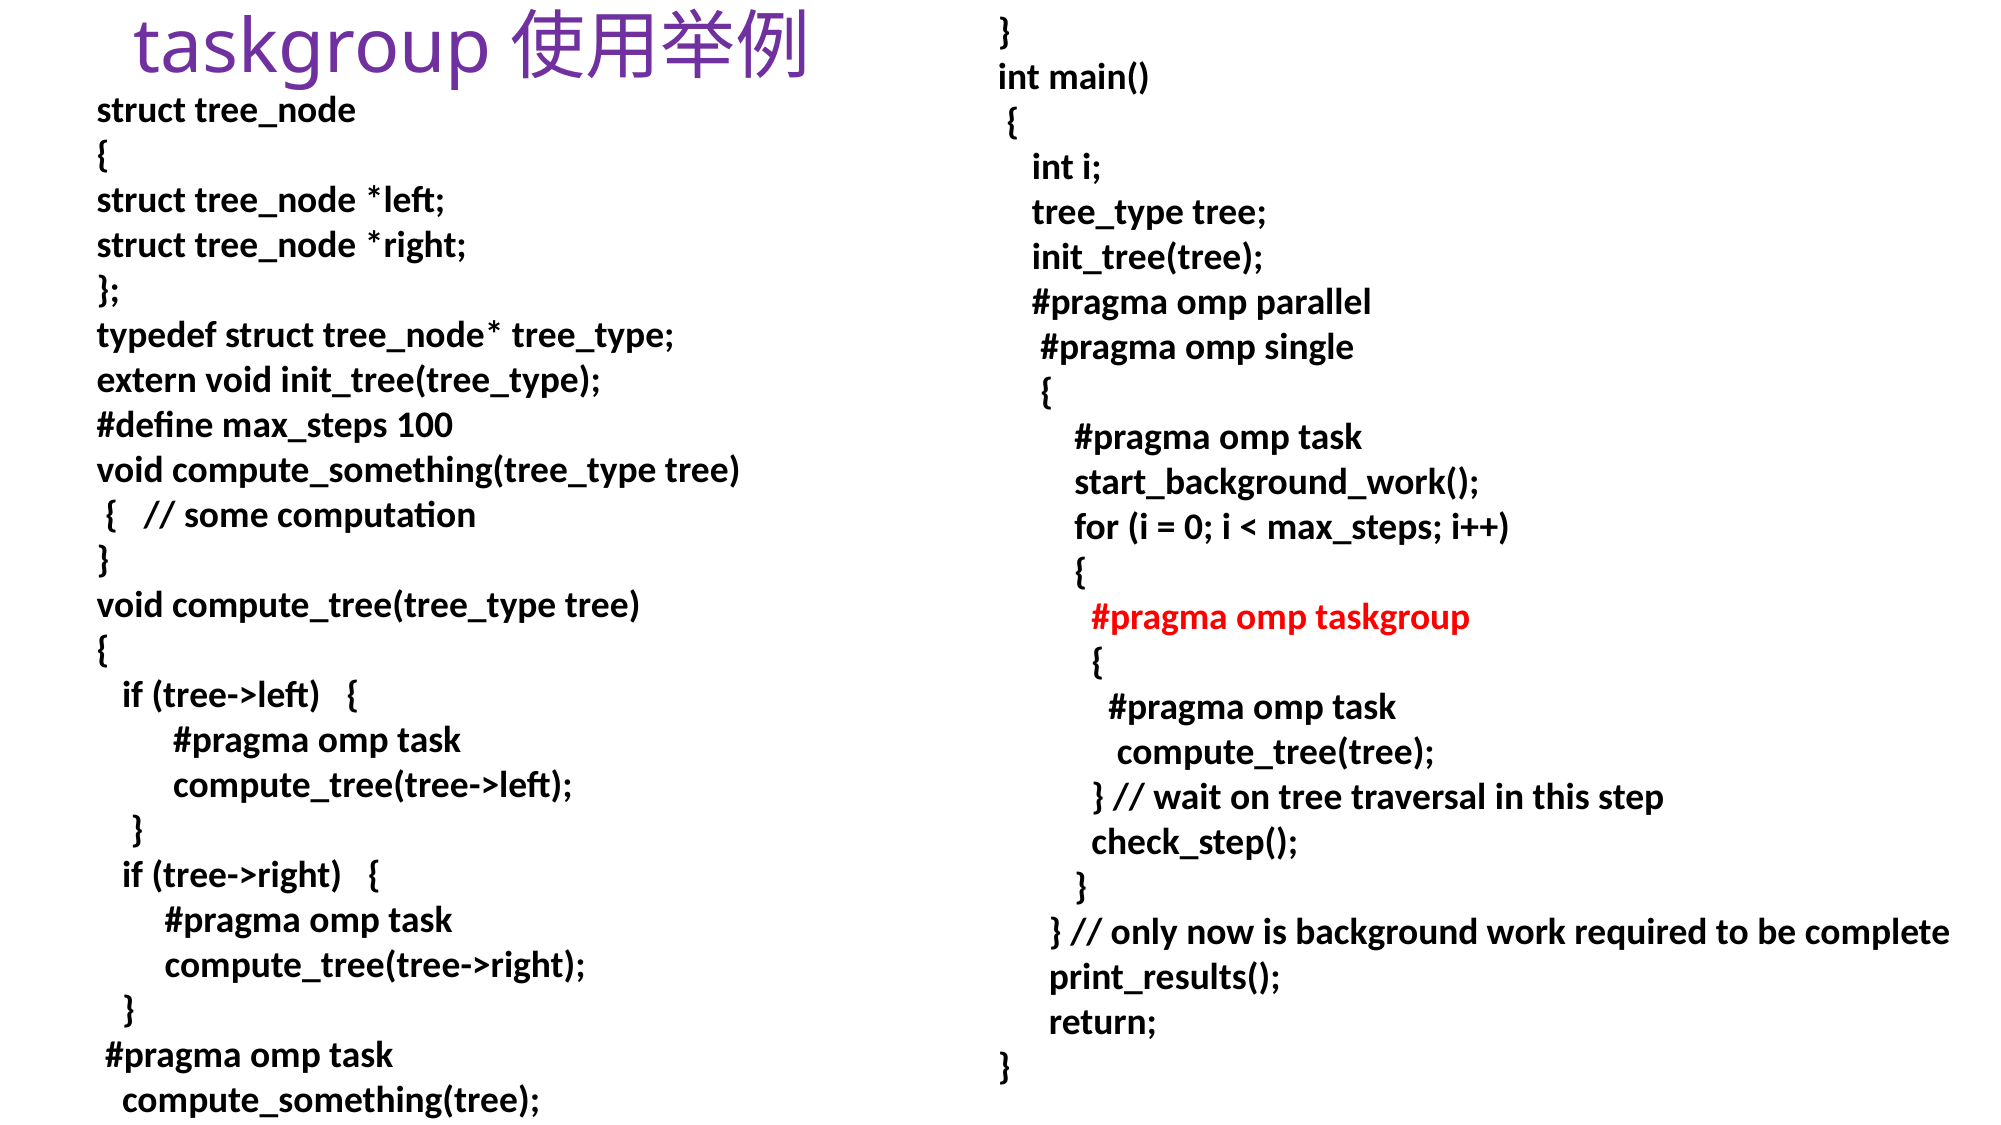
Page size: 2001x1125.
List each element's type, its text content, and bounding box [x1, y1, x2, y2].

text_box } int main() { int i; tree_type tree; init_tree(tree); #pragma omp parallel #pragma omp single { #pragma omp task start_background_work(); for (i = 0; i < max_steps; i++) { #pragma omp taskgroup { #pragma omp task compute_tree(tree); } // wait on tree traversal in this step check_step(); } } // only now is background work required to be complete print_results(); return; } [983, 0, 1984, 1095]
title taskgroup使用举例 [118, 0, 983, 150]
text_box struct tree_node { struct tree_node *left; struct tree_node *right; }; typedef struct tree_node* tree_type; extern void init_tree(tree_type); #define max_steps 100 void compute_something(tree_type tree) { // some computation } void compute_tree(tree_type tree) { if (tree->left) { #pragma omp task compute_tree(tree->left); } if (tree->right) { #pragma omp task compute_tree(tree->right); } #pragma omp task compute_something(tree); [81, 77, 1382, 1125]
